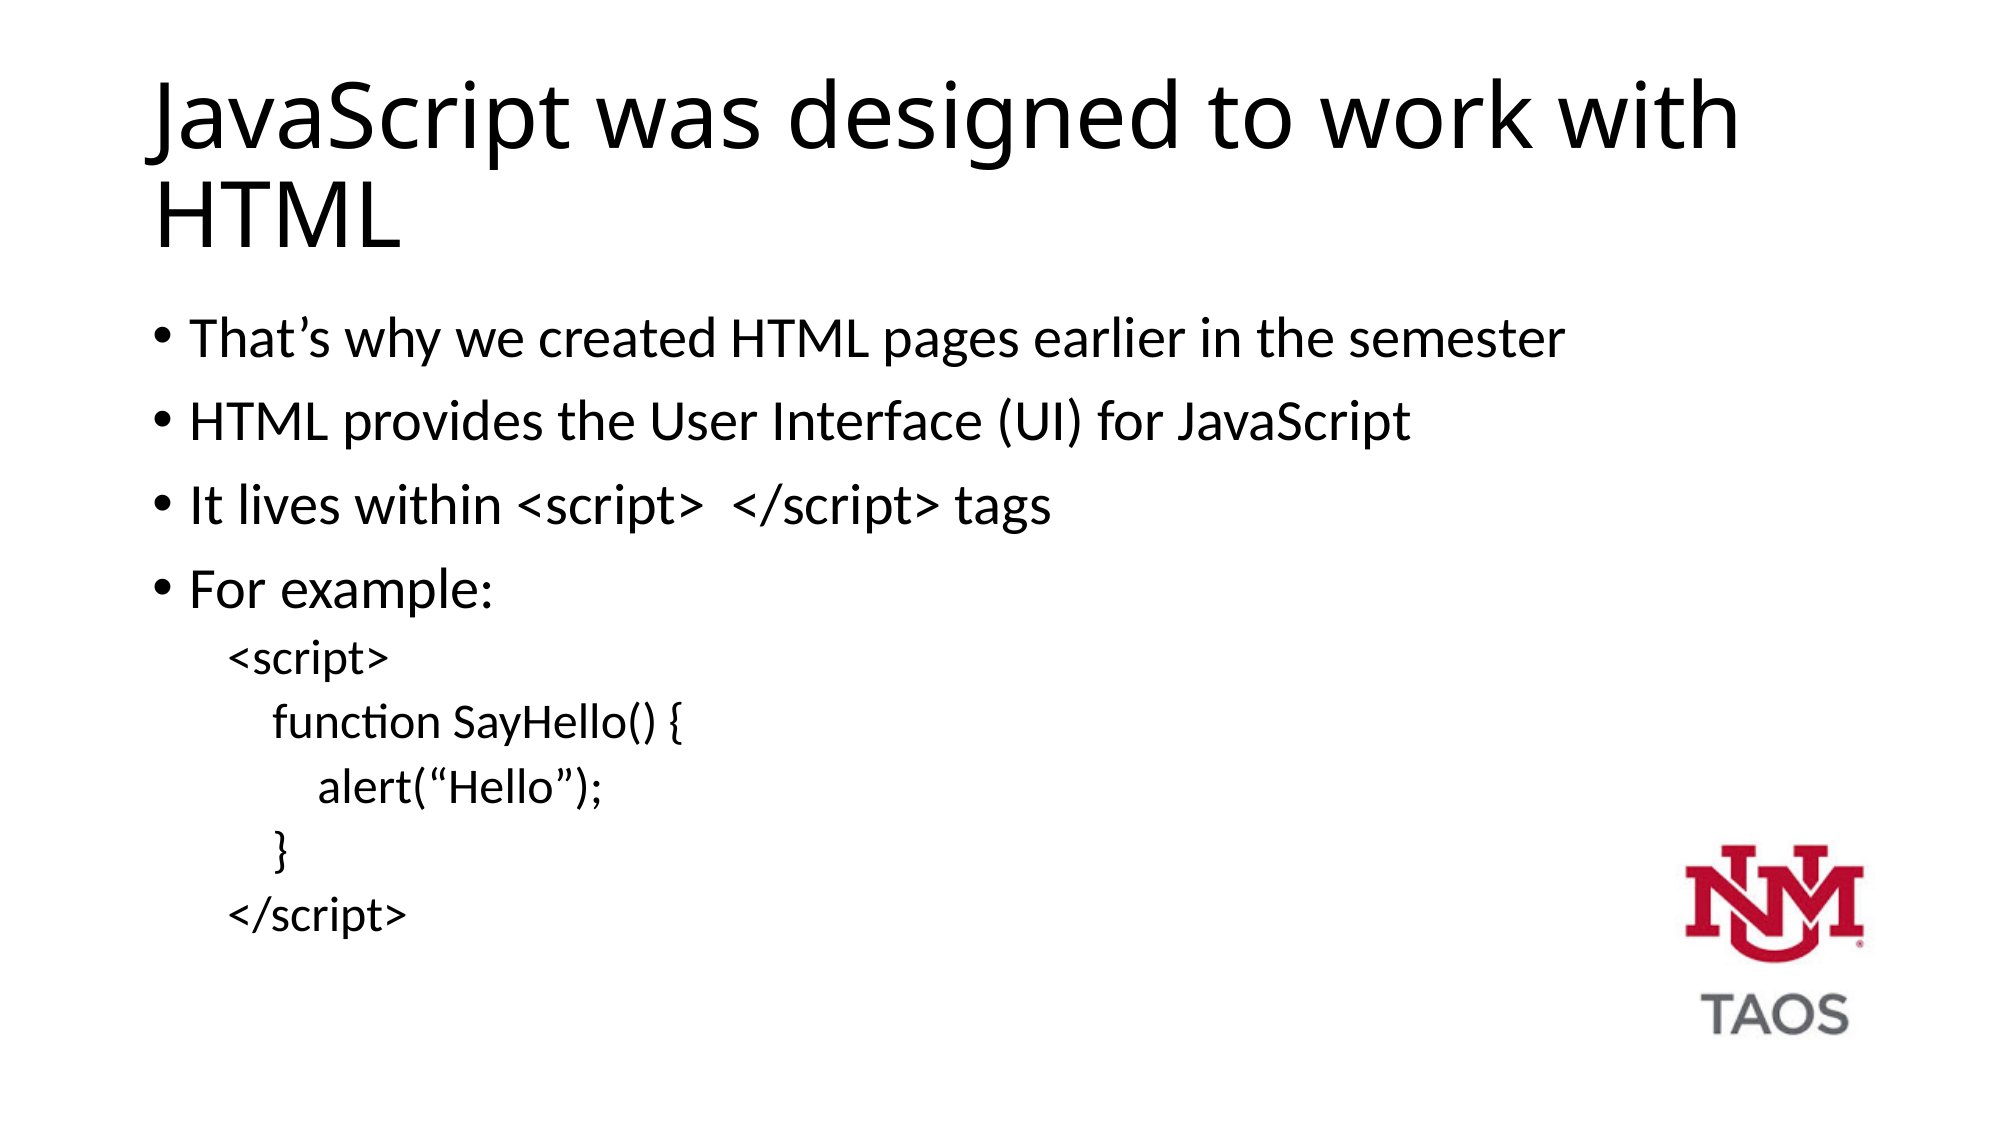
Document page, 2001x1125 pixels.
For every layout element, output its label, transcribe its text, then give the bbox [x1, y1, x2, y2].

picture [1650, 815, 1900, 1065]
list That’s why we created HTML pages earlier in the semester HTML provides the User Interface (UI) for JavaScript It lives within <script> </script> tags For example: <script> function SayHello() { alert(“Hello”); } </script> [137, 299, 1863, 1014]
title JavaScript was designed to work with HTML [137, 59, 1863, 278]
